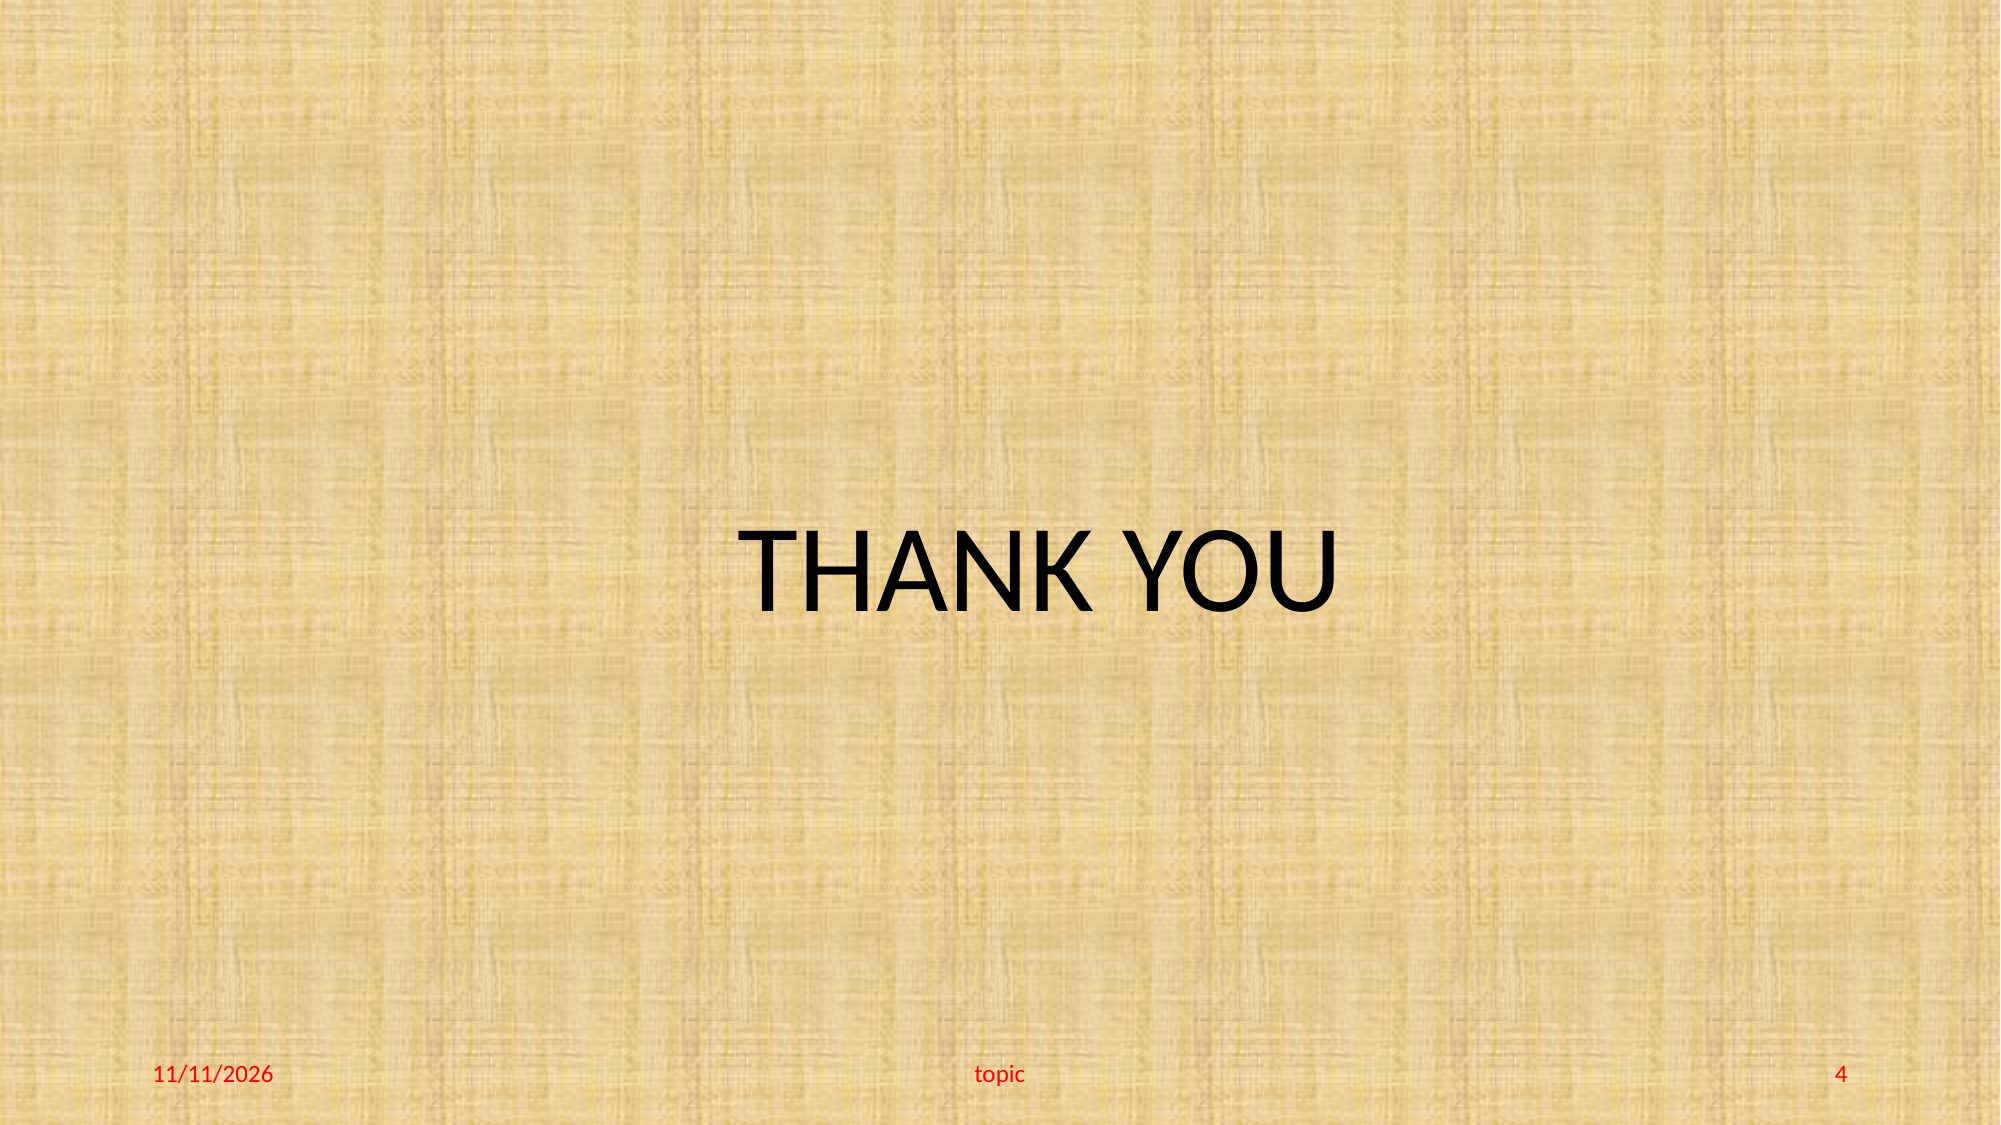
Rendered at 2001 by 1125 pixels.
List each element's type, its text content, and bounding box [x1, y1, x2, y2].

text_box THANK YOU [722, 479, 1611, 644]
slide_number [137, 1042, 588, 1103]
picture [0, 0, 2001, 1125]
slide_number 4 [1412, 1042, 1863, 1103]
footer topic [662, 1042, 1338, 1103]
